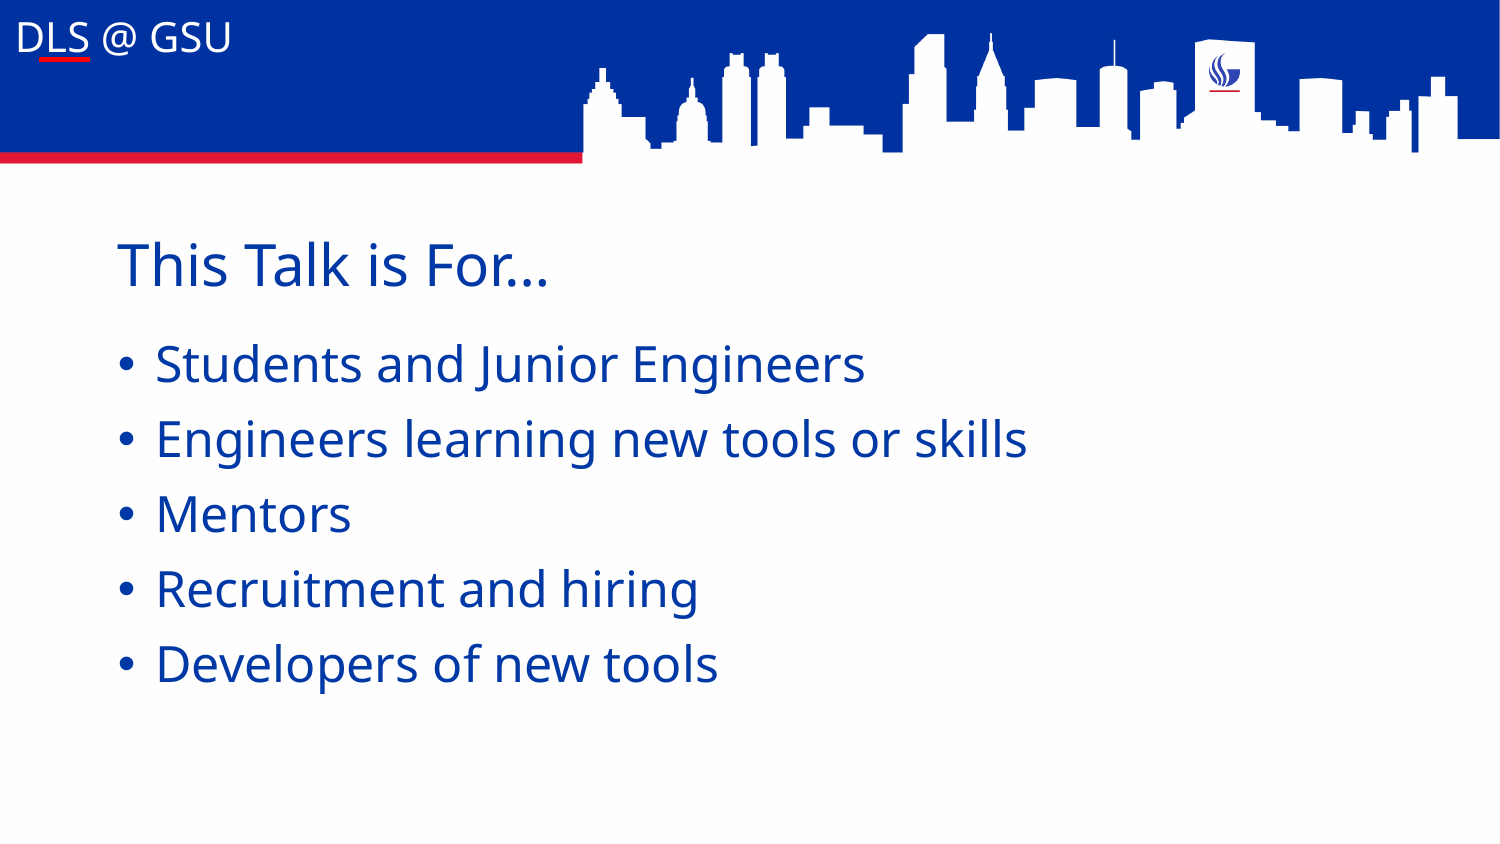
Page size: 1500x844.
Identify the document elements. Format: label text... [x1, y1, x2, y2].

picture [0, 0, 1500, 844]
title This Talk is For… [103, 228, 1397, 323]
list Students and Junior Engineers Engineers learning new tools or skills Mentors Recruitment and hiring Developers of new tools [103, 332, 1397, 784]
